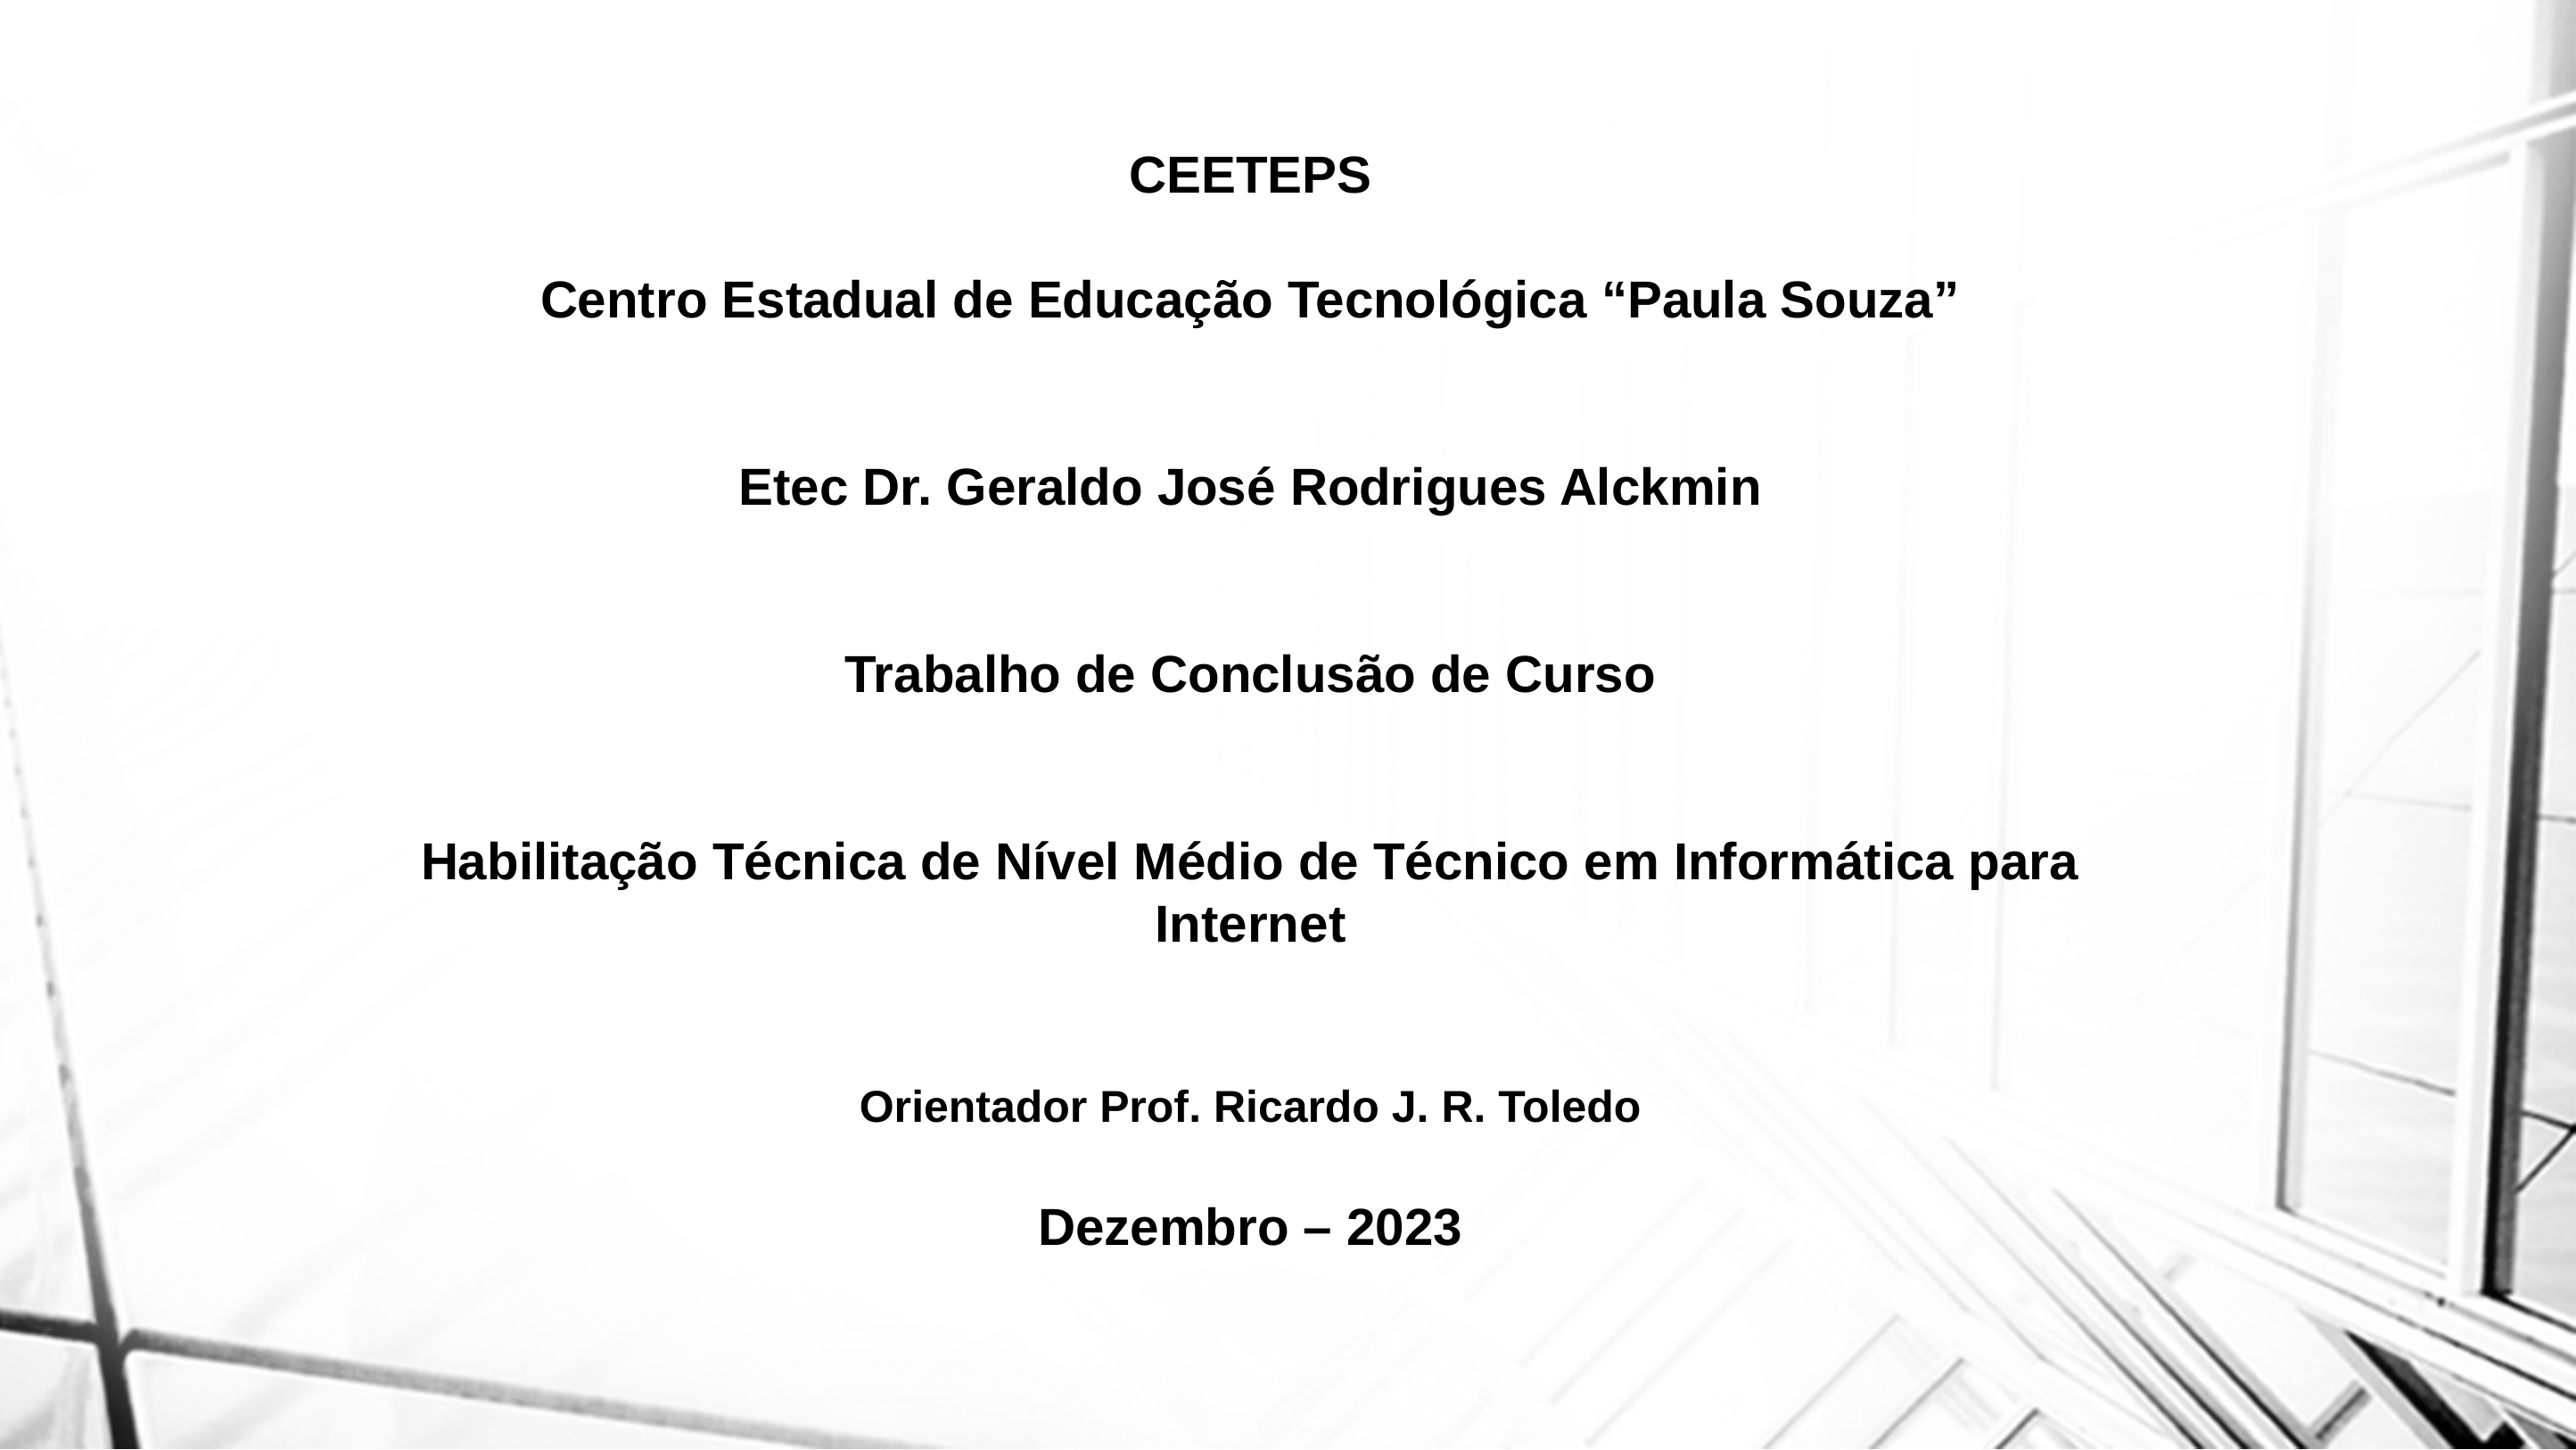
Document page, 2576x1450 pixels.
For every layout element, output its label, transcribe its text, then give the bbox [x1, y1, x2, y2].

picture [0, 0, 2576, 1449]
text_box CEETEPS Centro Estadual de Educação Tecnológica “Paula Souza” Etec Dr. Geraldo José Rodrigues Alckmin Trabalho de Conclusão de Curso Habilitação Técnica de Nível Médio de Técnico em Informática para Internet Orientador Prof. Ricardo J. R. Toledo Dezembro – 2023 [360, 135, 2131, 1303]
